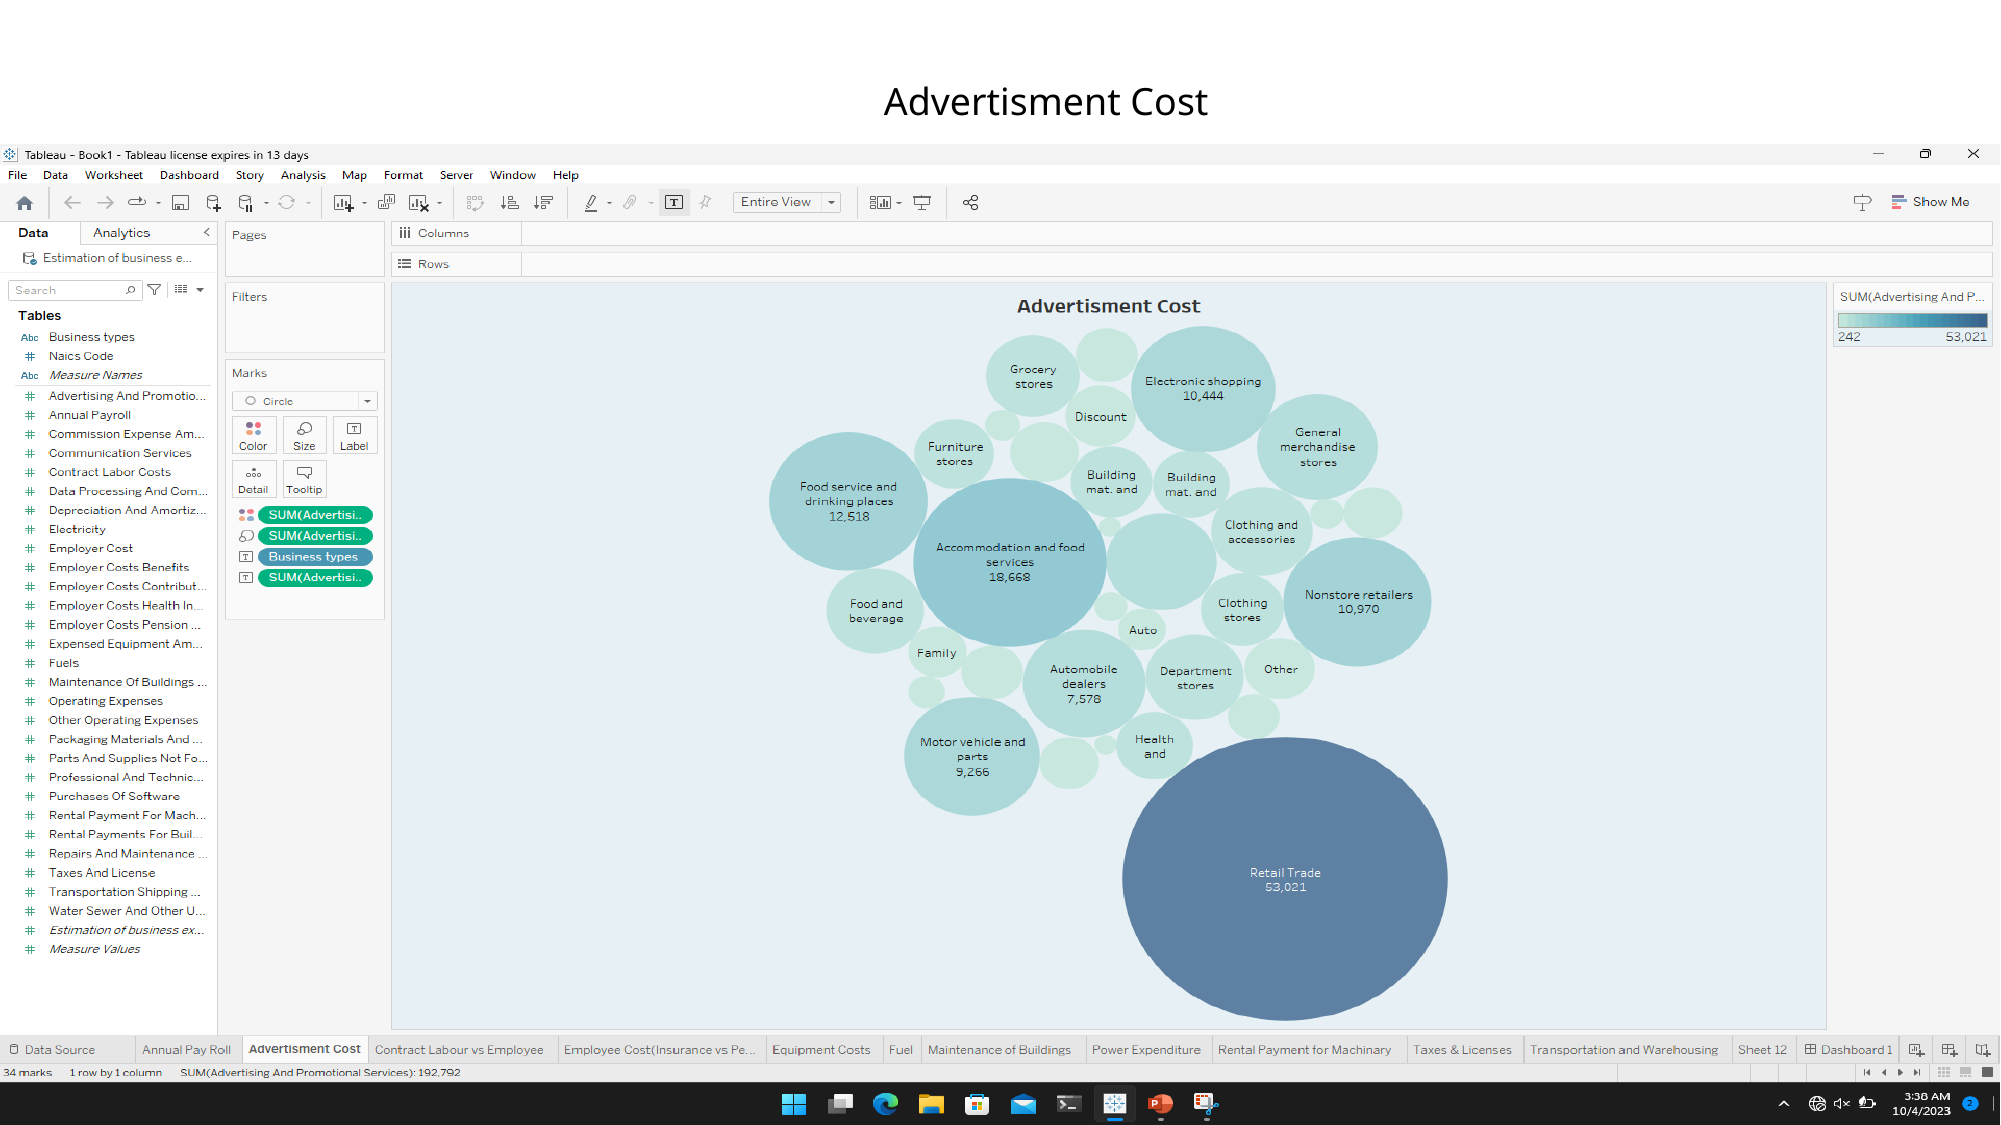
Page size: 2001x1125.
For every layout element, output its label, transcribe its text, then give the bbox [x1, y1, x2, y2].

text_box Advertisment Cost [856, 70, 1236, 131]
picture [0, 143, 2000, 1125]
